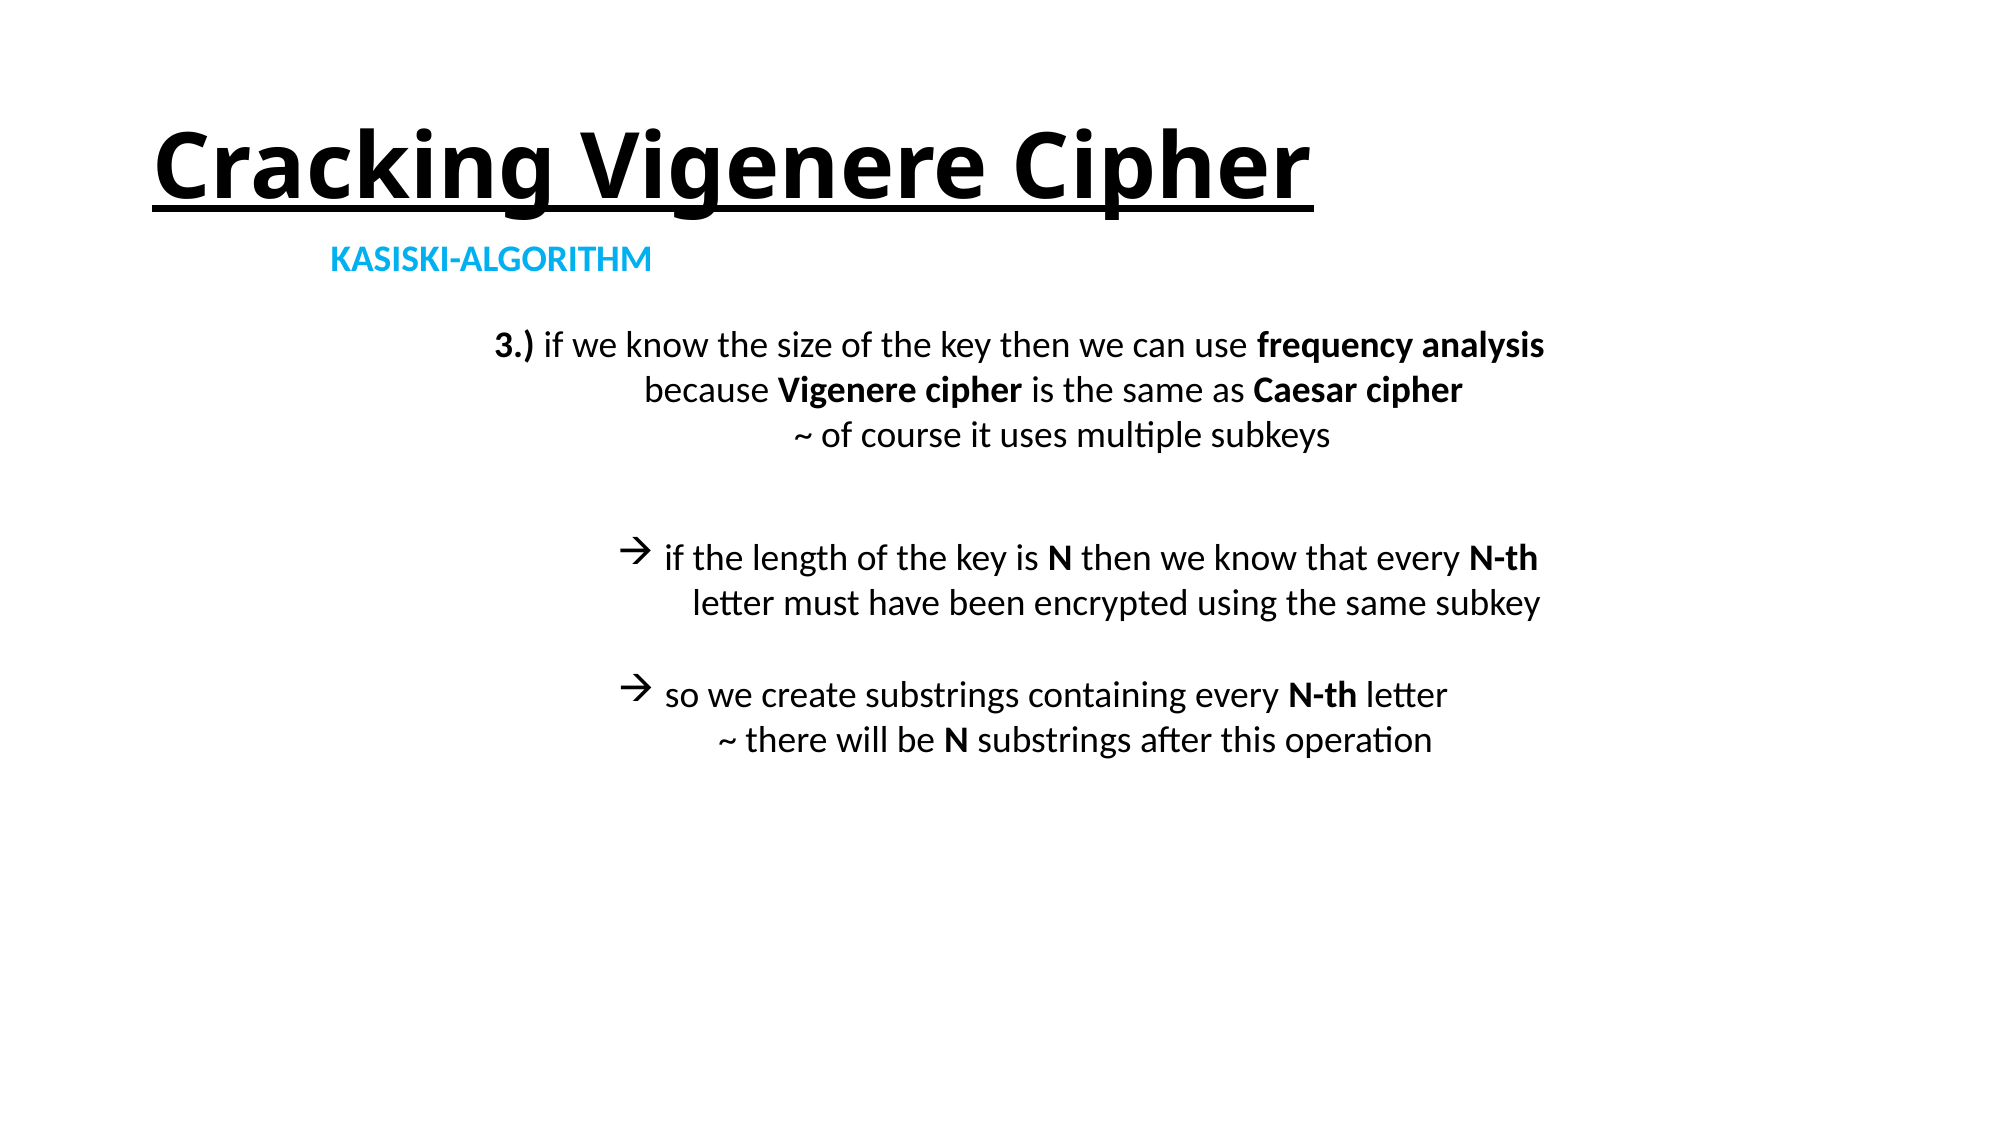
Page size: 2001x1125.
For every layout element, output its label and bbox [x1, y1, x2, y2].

title [137, 59, 1863, 278]
text_box [603, 662, 1464, 768]
text_box [479, 312, 1560, 631]
text_box [315, 226, 669, 287]
